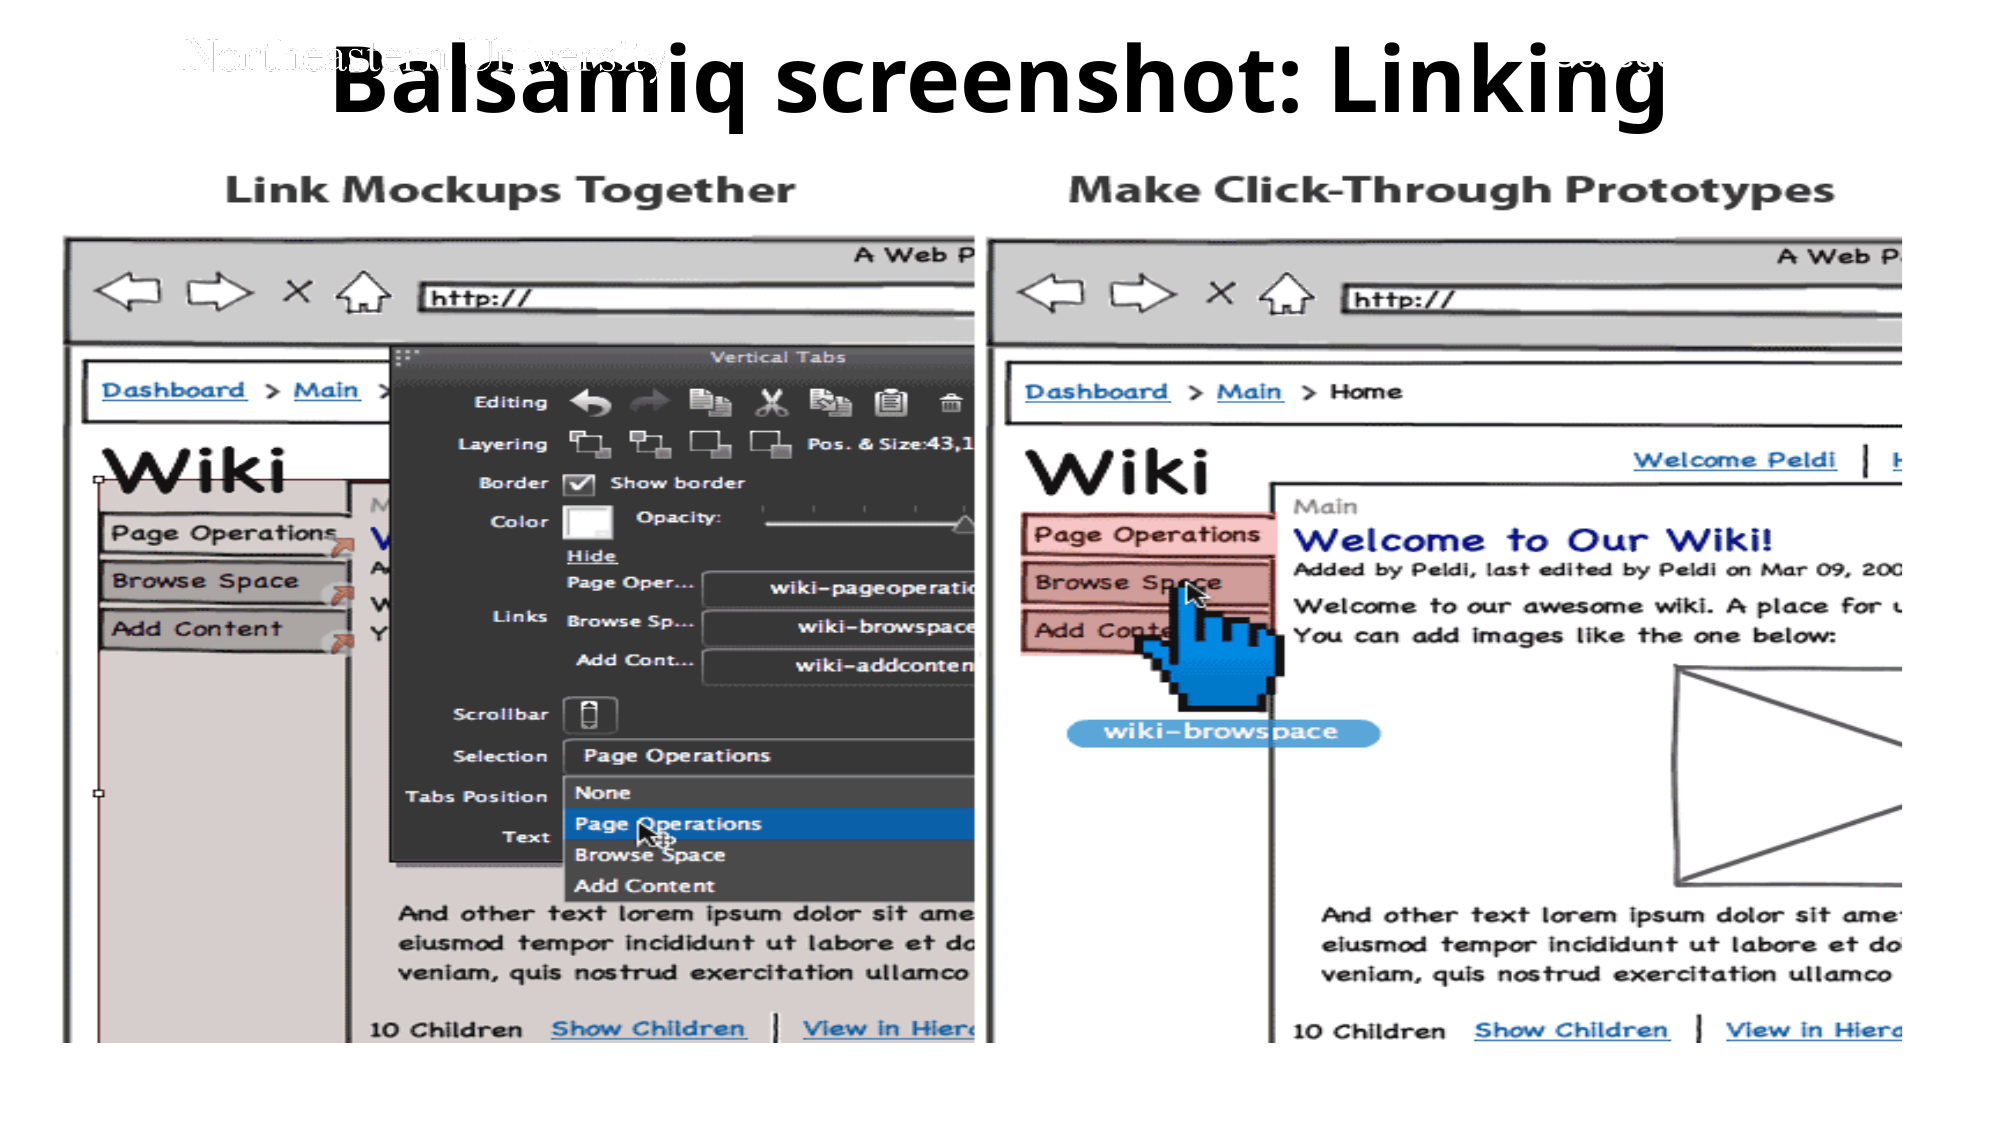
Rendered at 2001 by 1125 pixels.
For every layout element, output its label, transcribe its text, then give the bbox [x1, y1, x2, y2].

title Balsamiq screenshot: Linking [137, 18, 1863, 148]
picture [52, 151, 1903, 1043]
text_box College of Engineering [1307, 22, 1943, 83]
picture [183, 37, 669, 83]
